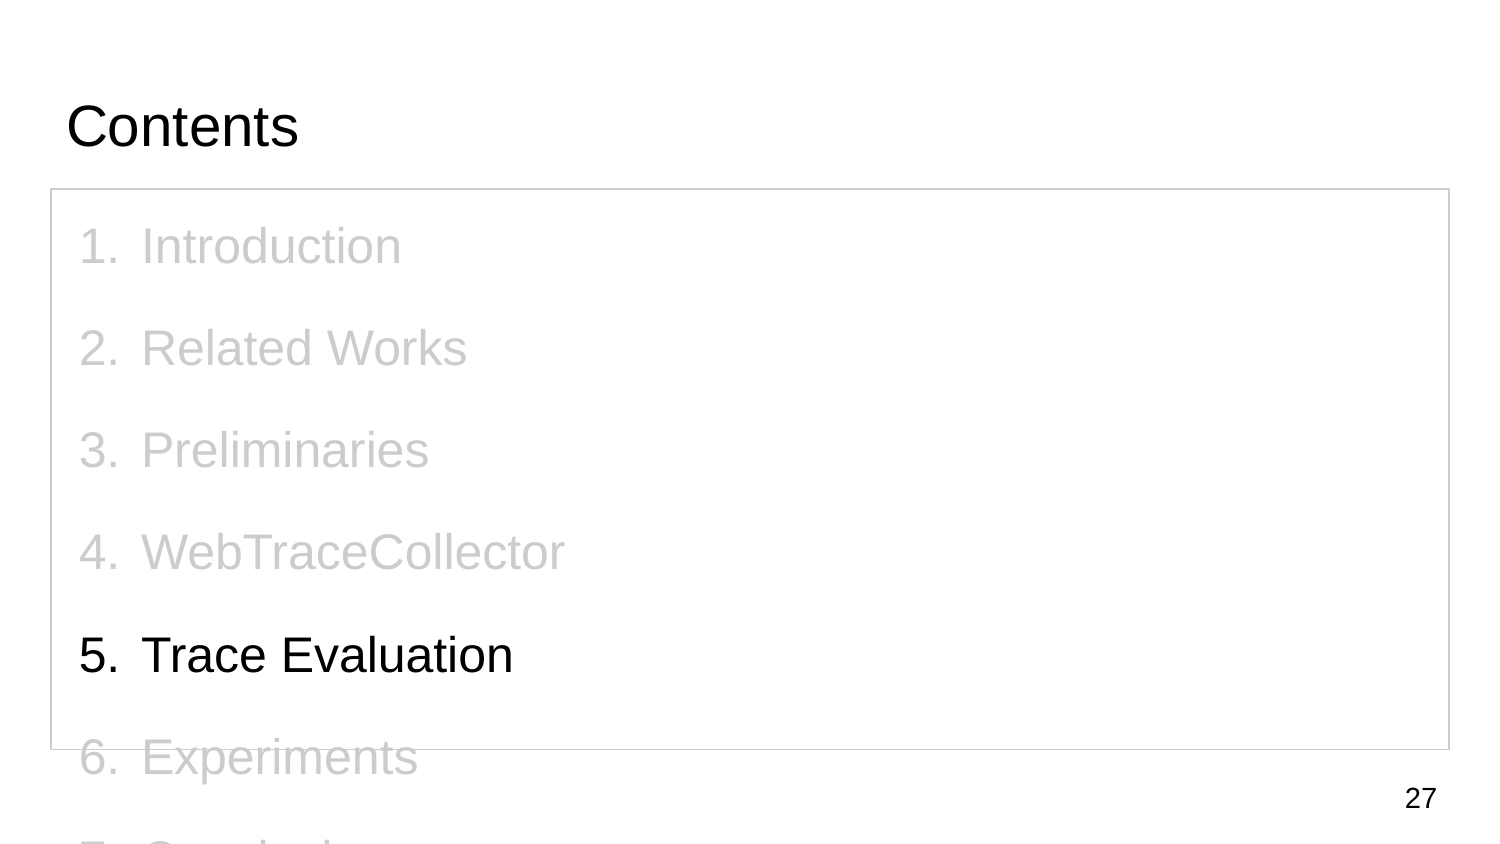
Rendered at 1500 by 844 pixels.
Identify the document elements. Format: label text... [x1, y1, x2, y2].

title Contents [51, 72, 1449, 167]
list Introduction Related Works Preliminaries WebTraceCollector Trace Evaluation Experiments Conclusion [51, 189, 1449, 750]
slide_number ‹#› [1389, 764, 1480, 830]
